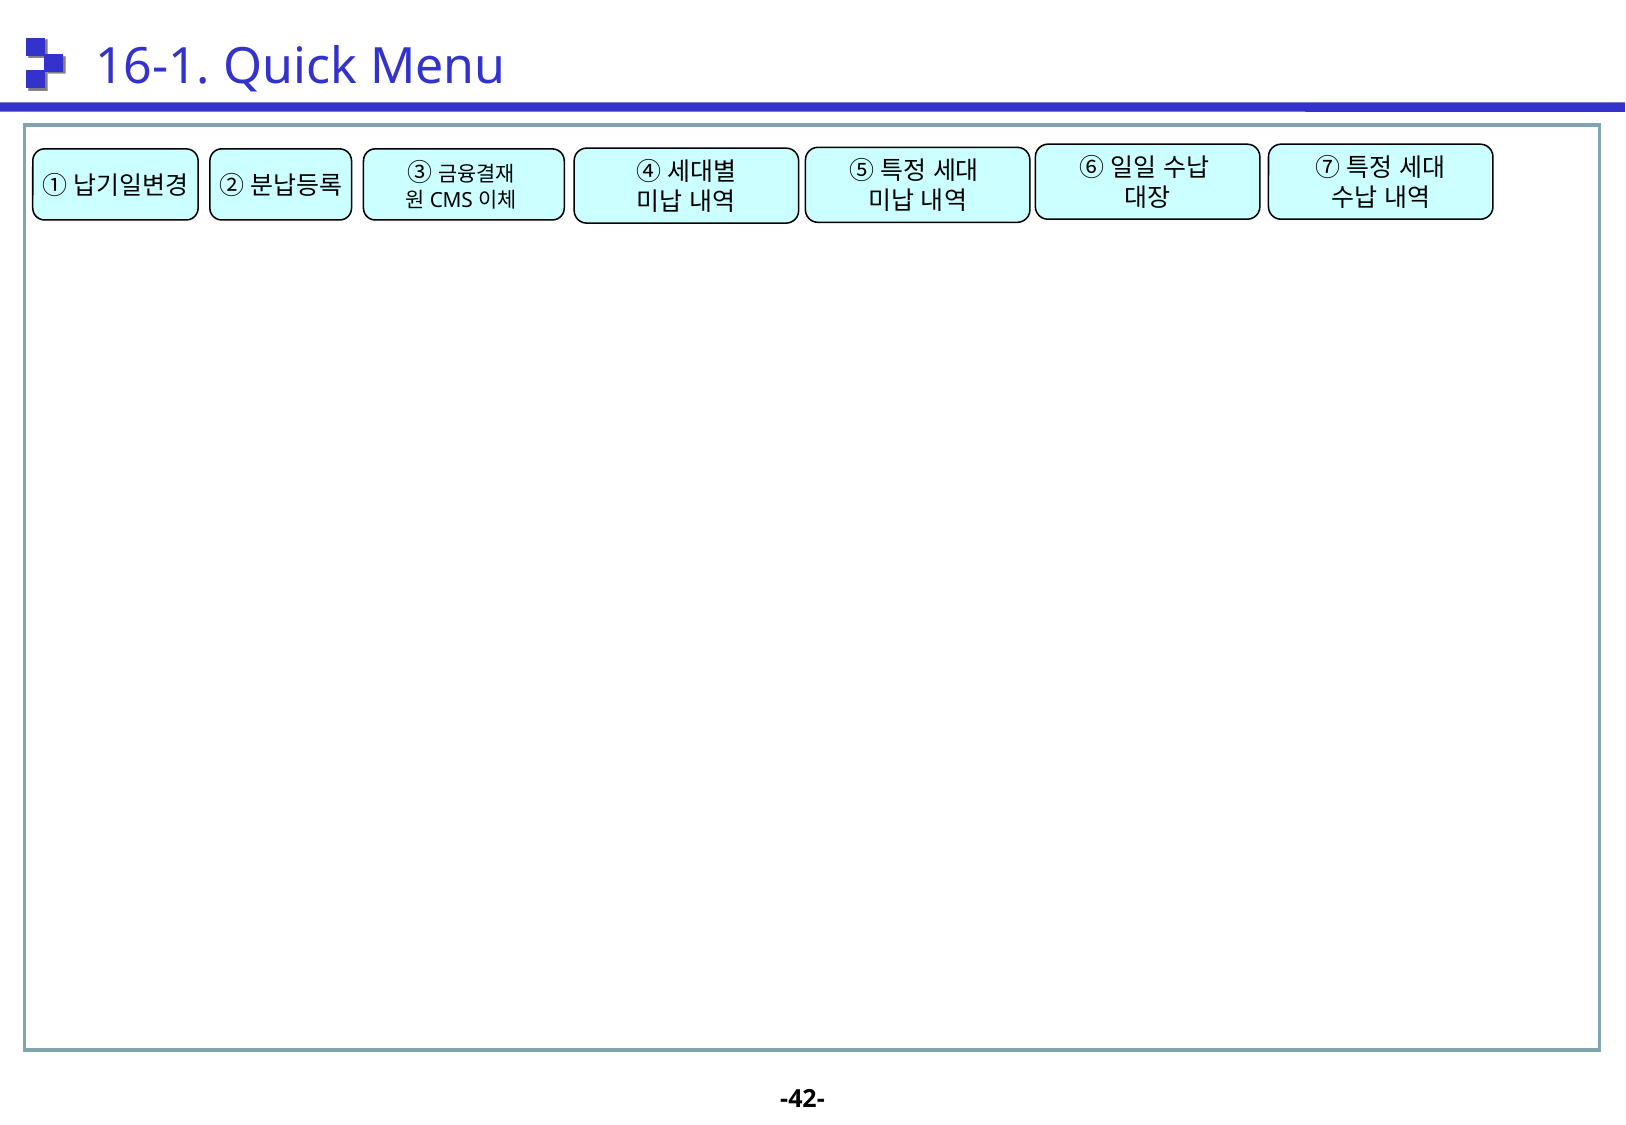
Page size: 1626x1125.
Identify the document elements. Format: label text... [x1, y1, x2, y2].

text_box ④세대별 미납 내역 [574, 148, 799, 224]
text_box ①납기일변경 [32, 148, 199, 220]
text_box ⑦특정 세대 수납 내역 [1268, 144, 1493, 220]
text_box ②분납등록 [209, 148, 352, 220]
text_box ⑥일일 수납 대장 [1035, 144, 1260, 220]
text_box [24, 125, 1600, 1050]
text_box ⑤특정 세대 미납 내역 [805, 147, 1030, 223]
text_box ③금융결재 원CMS이체 [363, 148, 565, 220]
text_box 16-1. Quick Menu [75, 19, 400, 108]
